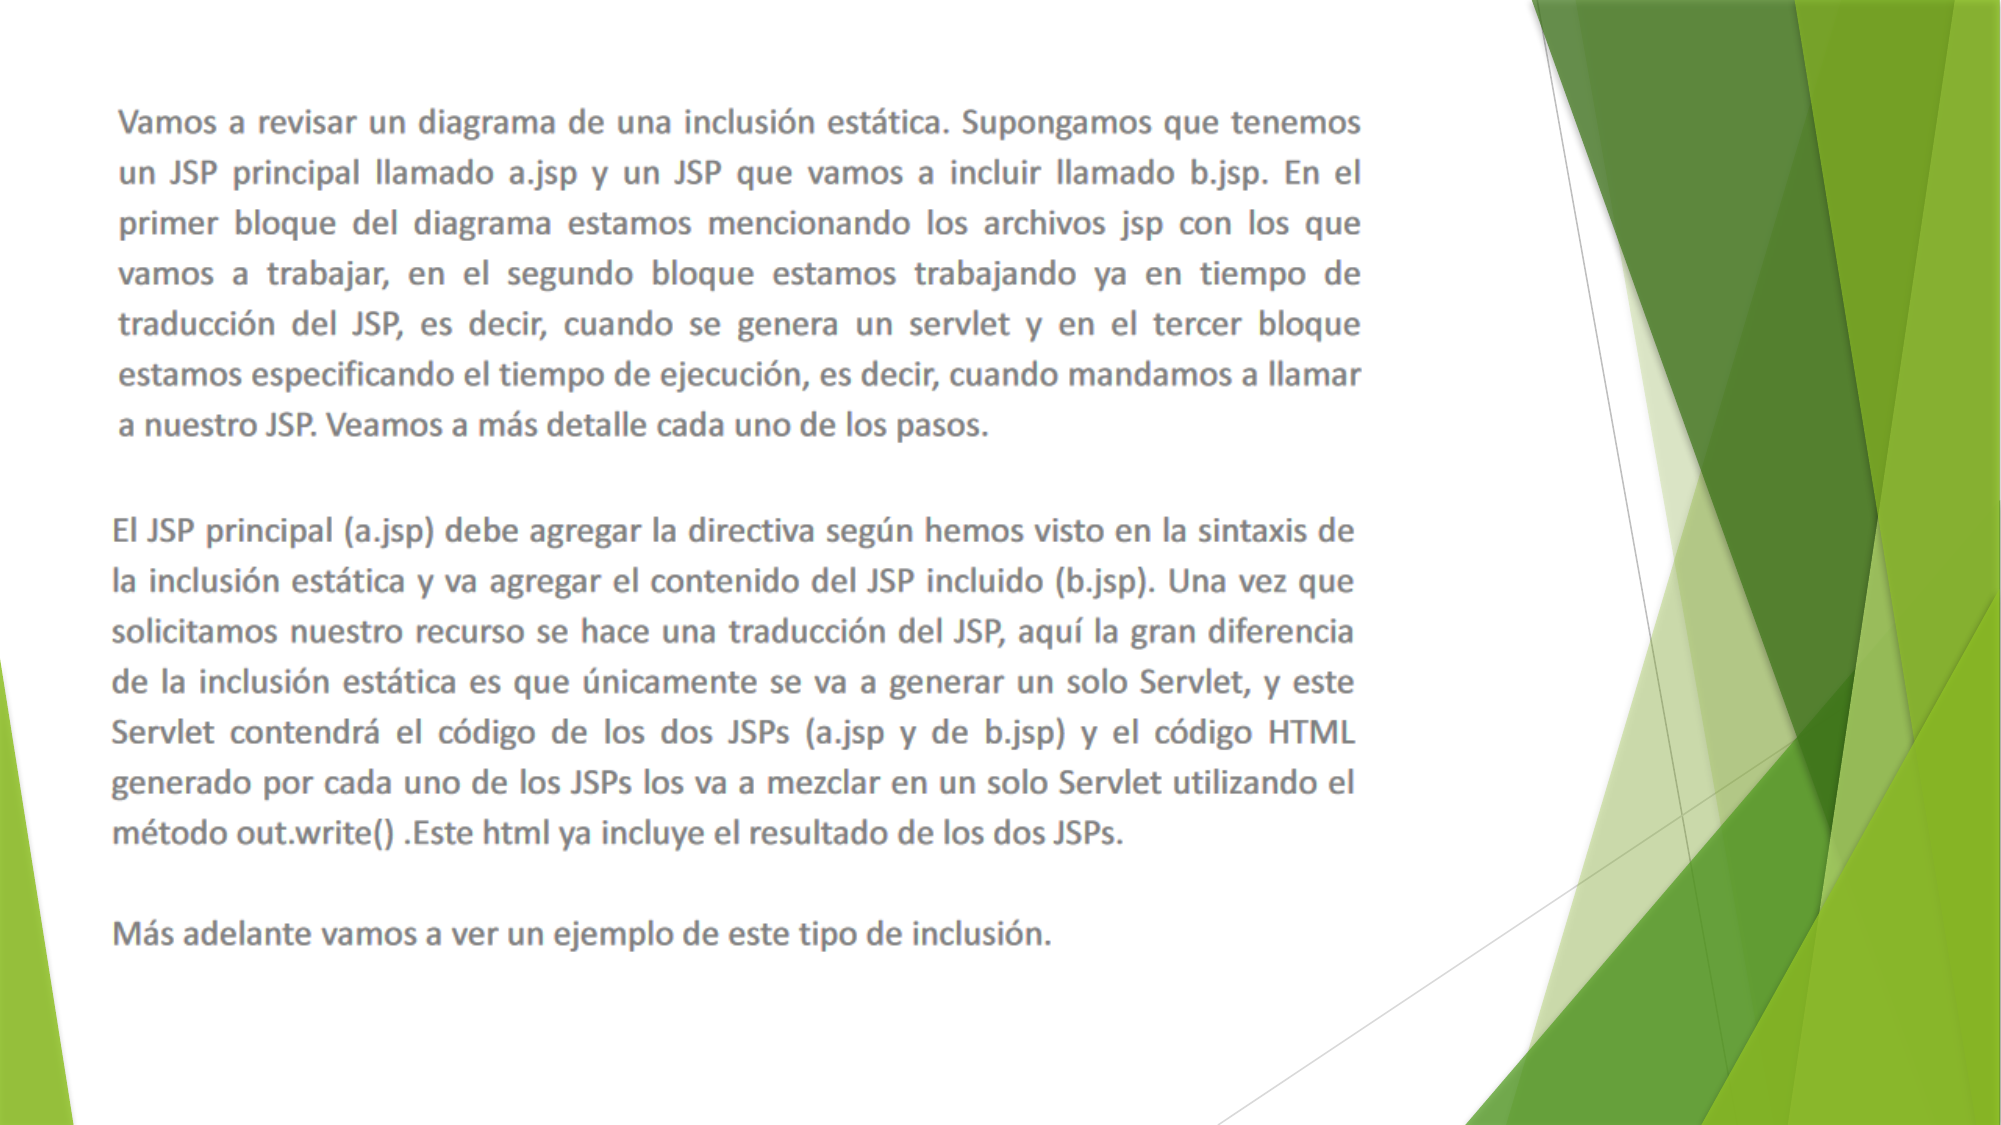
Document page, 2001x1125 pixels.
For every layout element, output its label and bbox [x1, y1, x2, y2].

picture [100, 88, 1413, 454]
picture [98, 495, 1413, 978]
